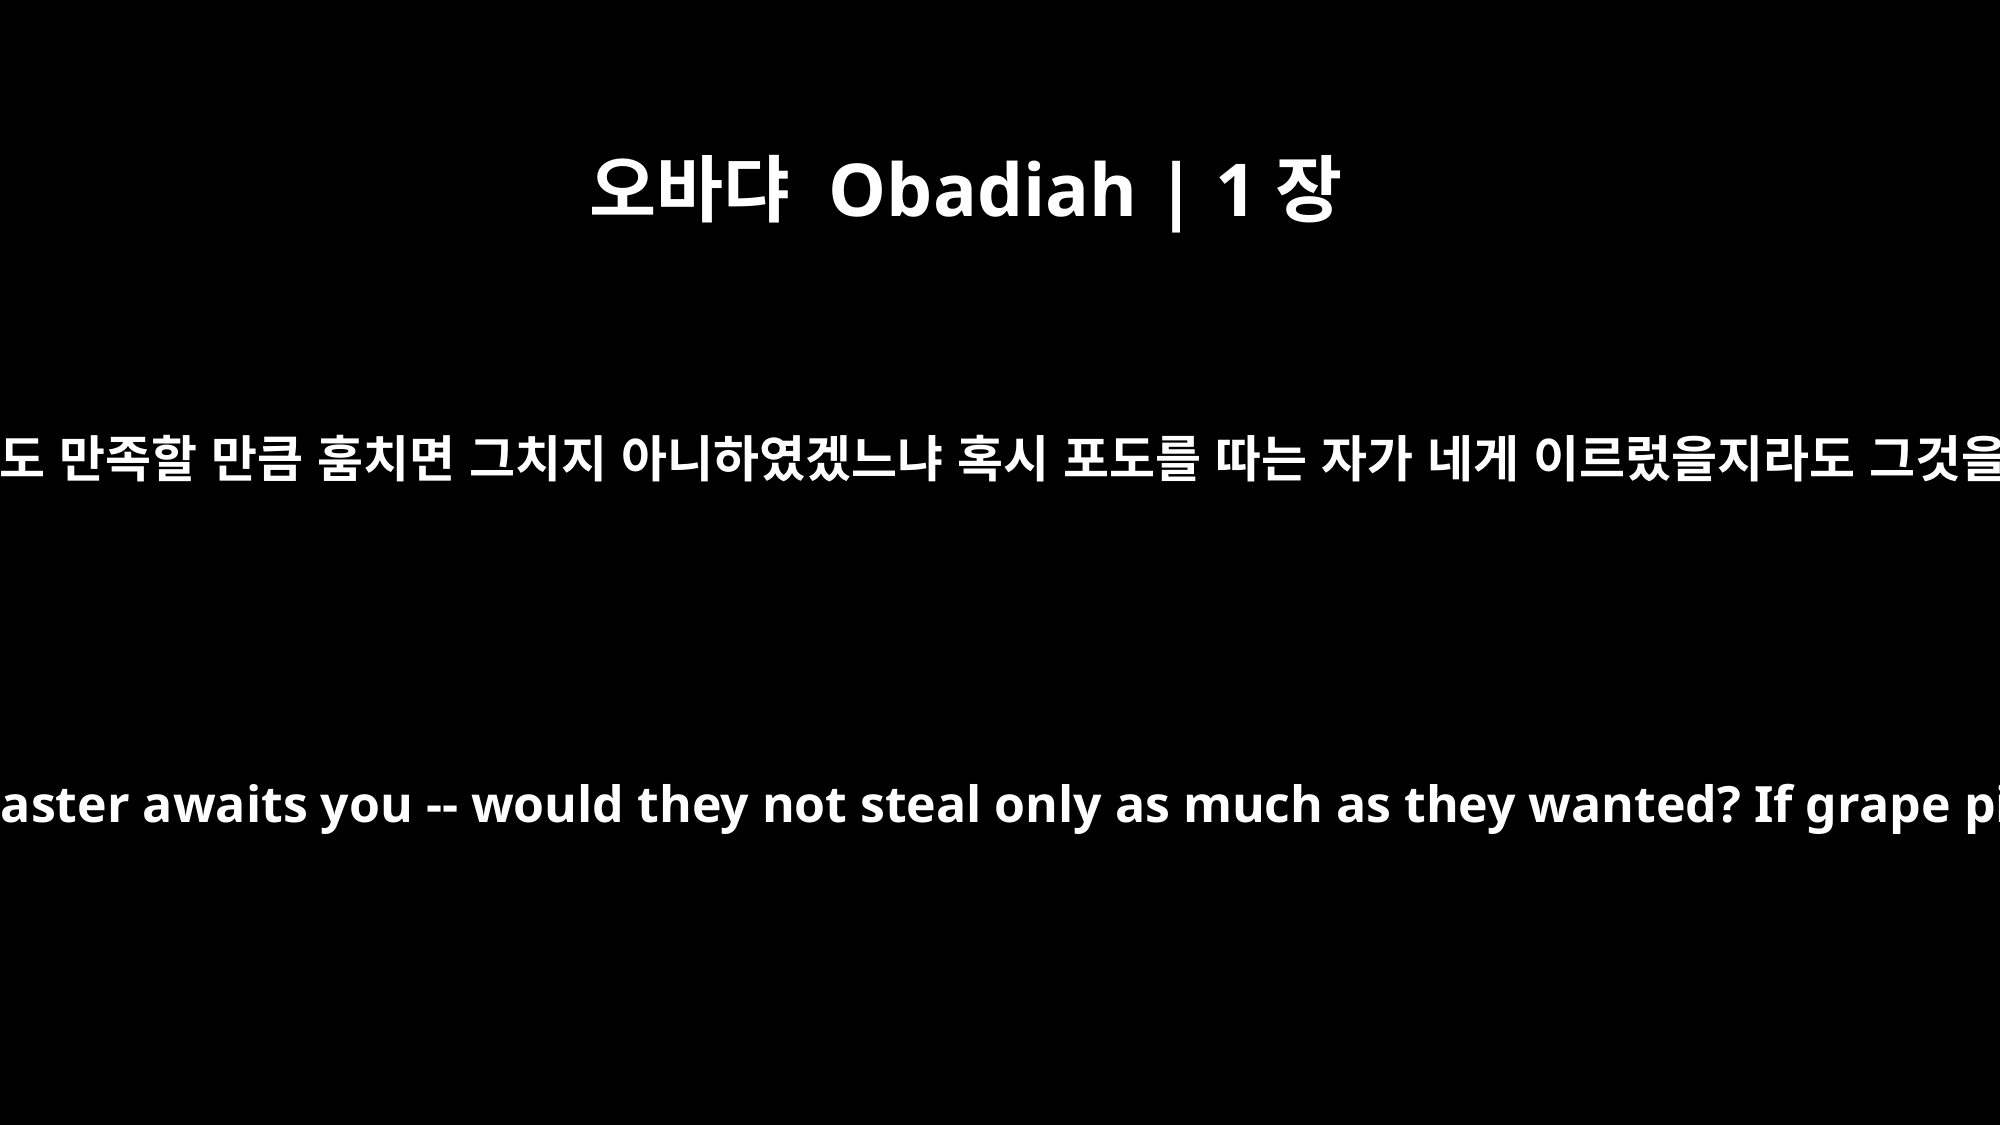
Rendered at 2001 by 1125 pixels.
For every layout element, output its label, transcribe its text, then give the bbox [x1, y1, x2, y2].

text_box 오바댜 Obadiah | 1장 [574, 136, 1358, 239]
text_box 5 혹시 도둑이 네게 이르렀으며 강도가 밤중에 네게 이르렀을지라도 만족할 만큼 훔치면 그치지 아니하였겠느냐 혹시 포도를 따는 자가 네게 이르렀을지라도 그것을 얼마쯤 남기지 아니하였겠느냐 네가 어찌 그리 망하였는고 [0, 359, 2000, 495]
text_box "If thieves came to you, if robbers in the night -- Oh, what a disaster awaits you -- would they not steal only as much as they wanted? If grape pickers came to you, would they not leave a few grapes? [0, 764, 2000, 840]
